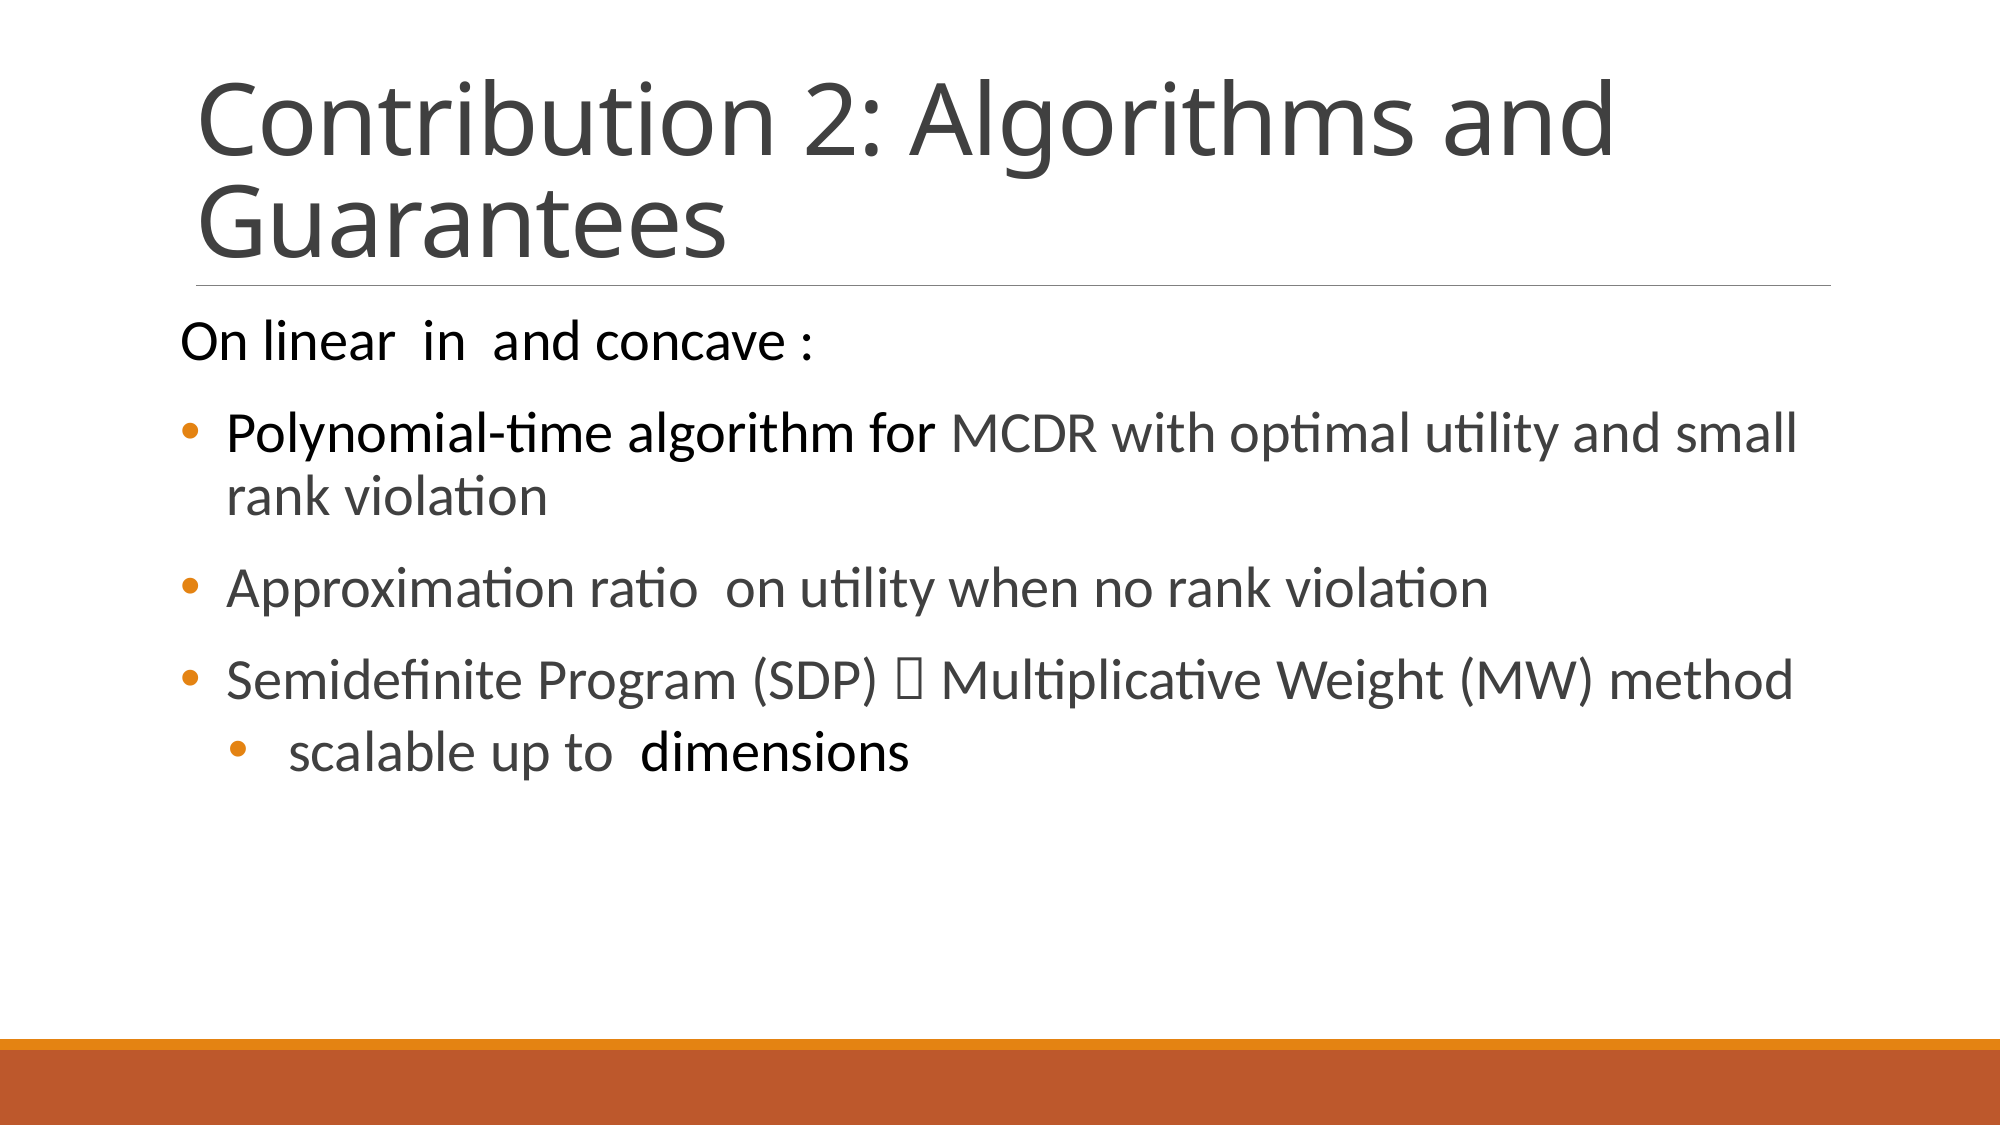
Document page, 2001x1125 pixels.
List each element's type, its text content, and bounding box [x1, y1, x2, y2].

title Contribution 2: Algorithms and Guarantees [180, 47, 1962, 285]
